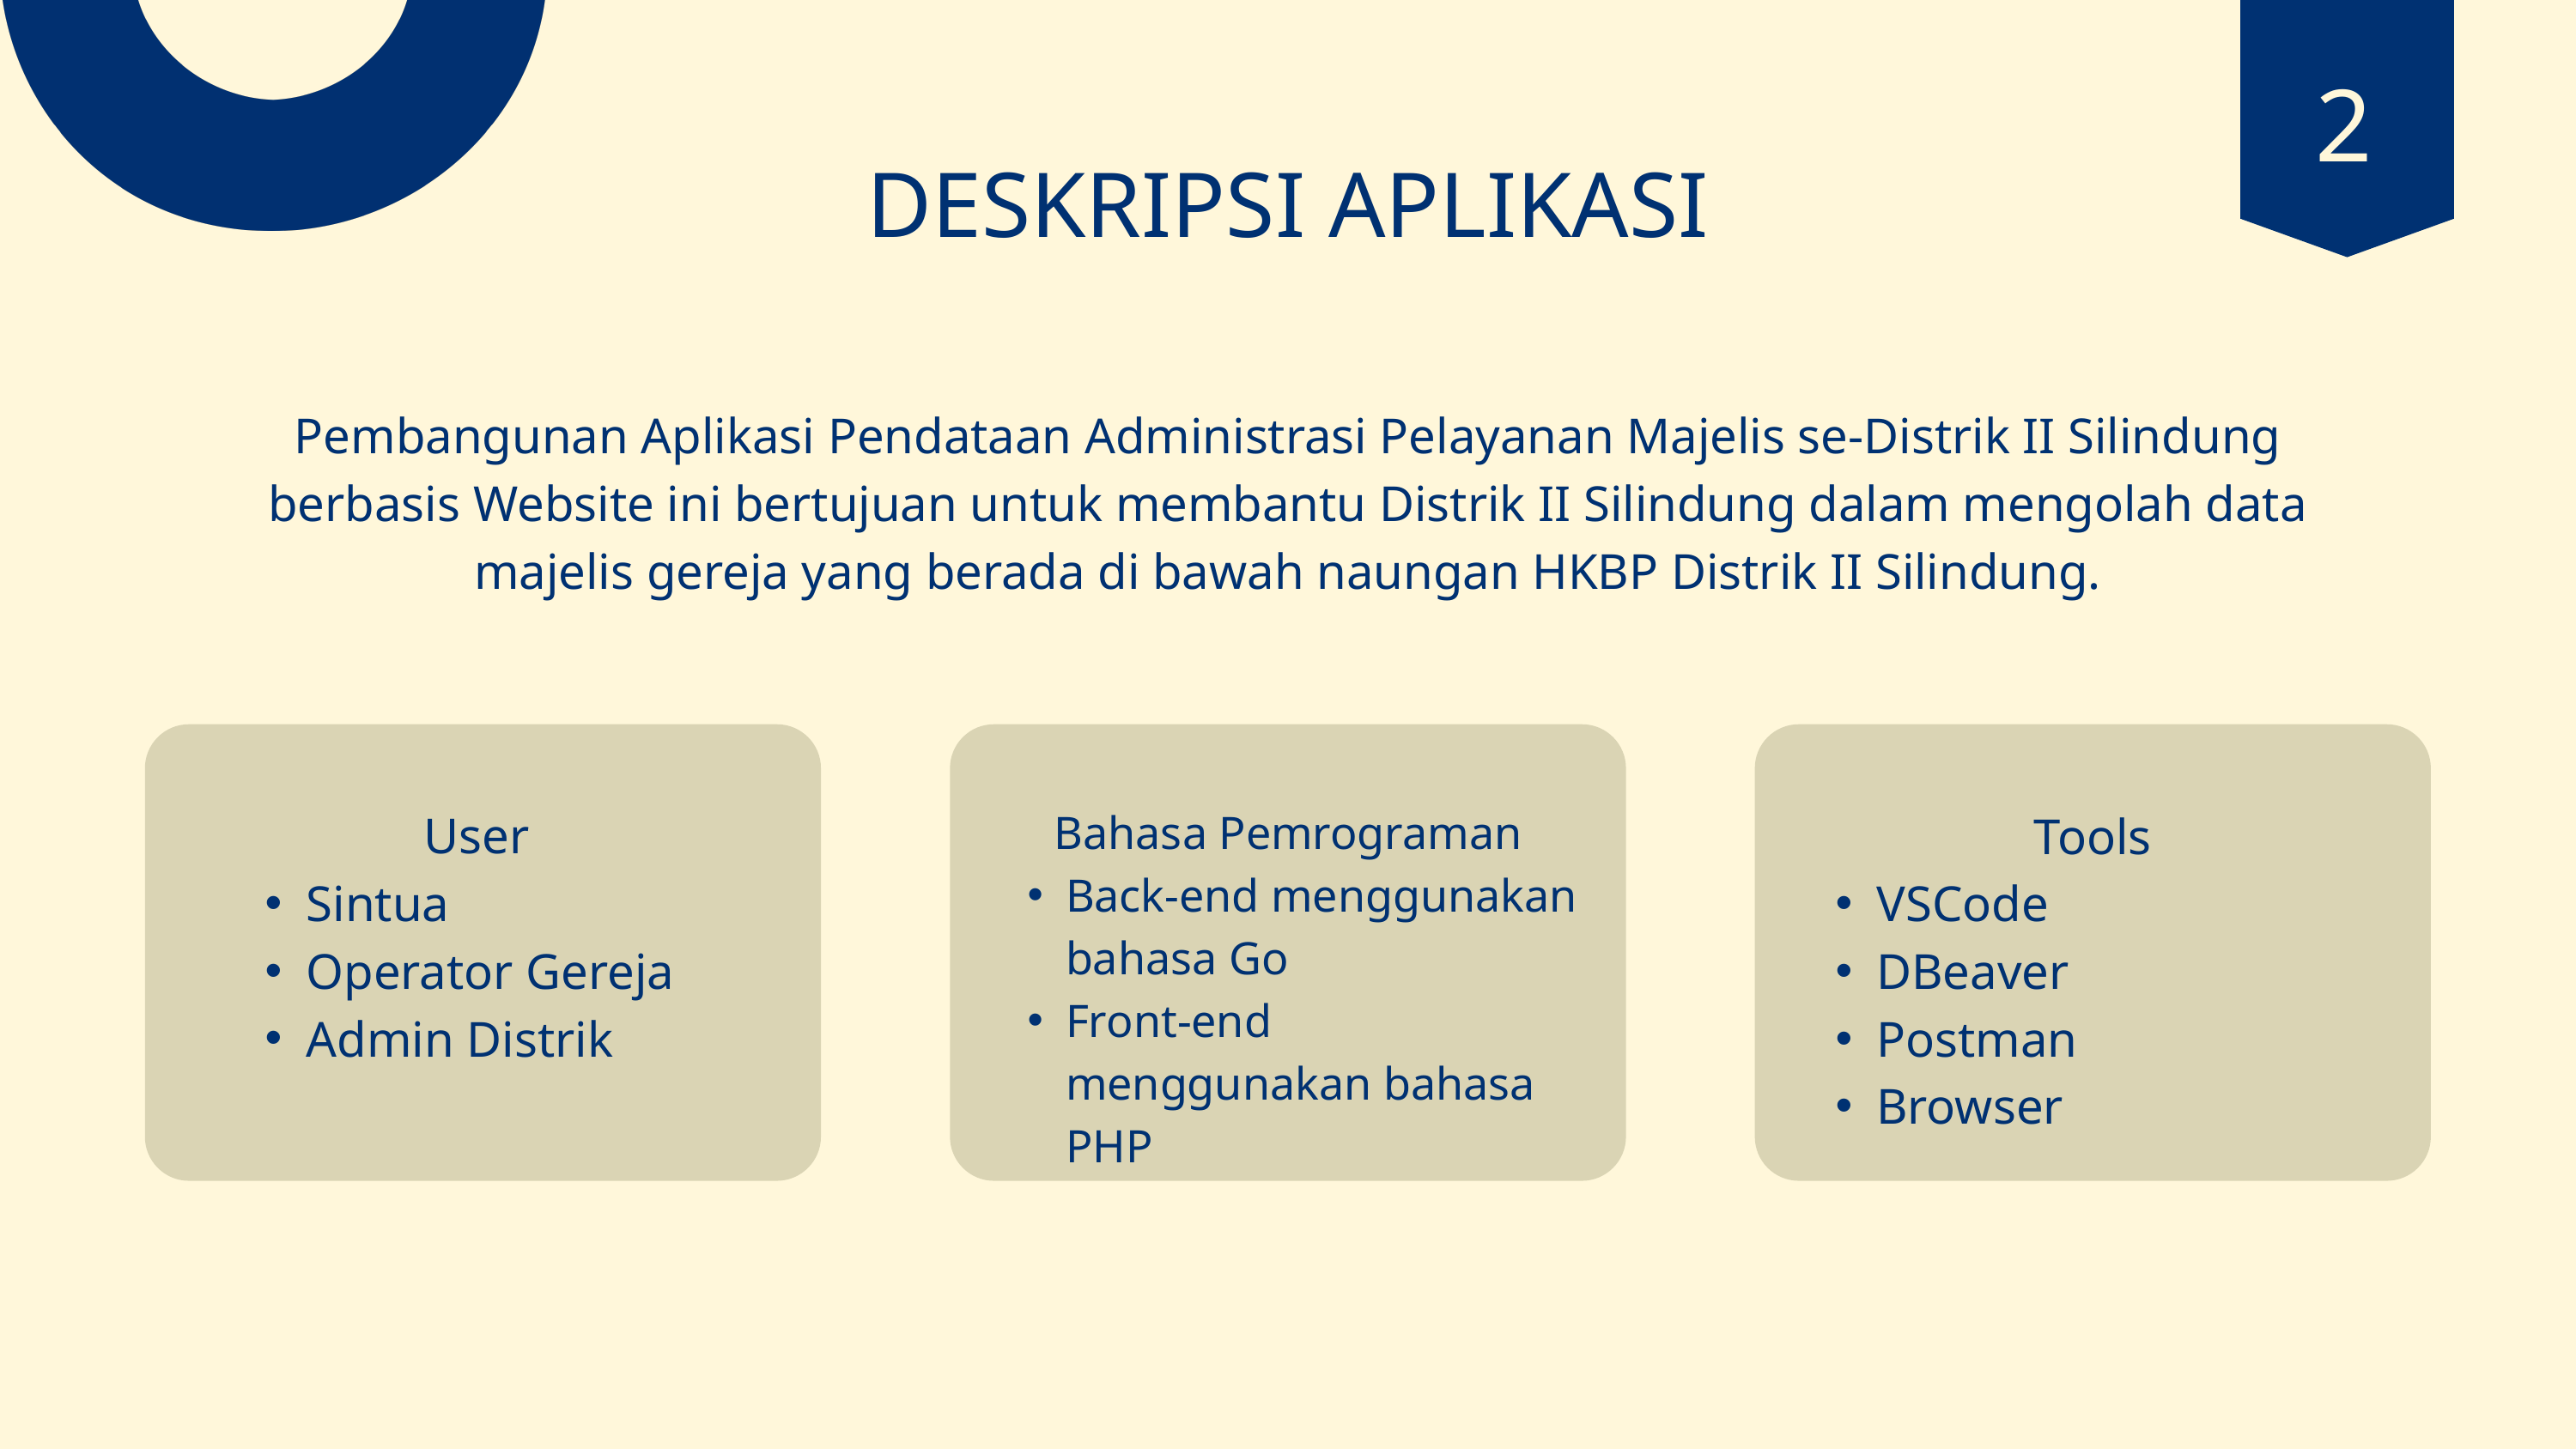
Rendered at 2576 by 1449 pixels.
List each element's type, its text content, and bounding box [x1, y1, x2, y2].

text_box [950, 724, 1626, 1181]
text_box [144, 724, 822, 1181]
text_box [0, 0, 547, 231]
text_box Pembangunan Aplikasi Pendataan Administrasi Pelayanan Majelis se-Distrik II Silindung berbasis Website ini bertujuan untuk membantu Distrik II Silindung dalam mengolah data majelis gereja yang berada di bawah naungan HKBP Distrik II Silindung. [252, 396, 2324, 599]
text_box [1754, 724, 2432, 1181]
text_box DESKRIPSI APLIKASI [359, 130, 2216, 256]
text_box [2239, 0, 2455, 258]
